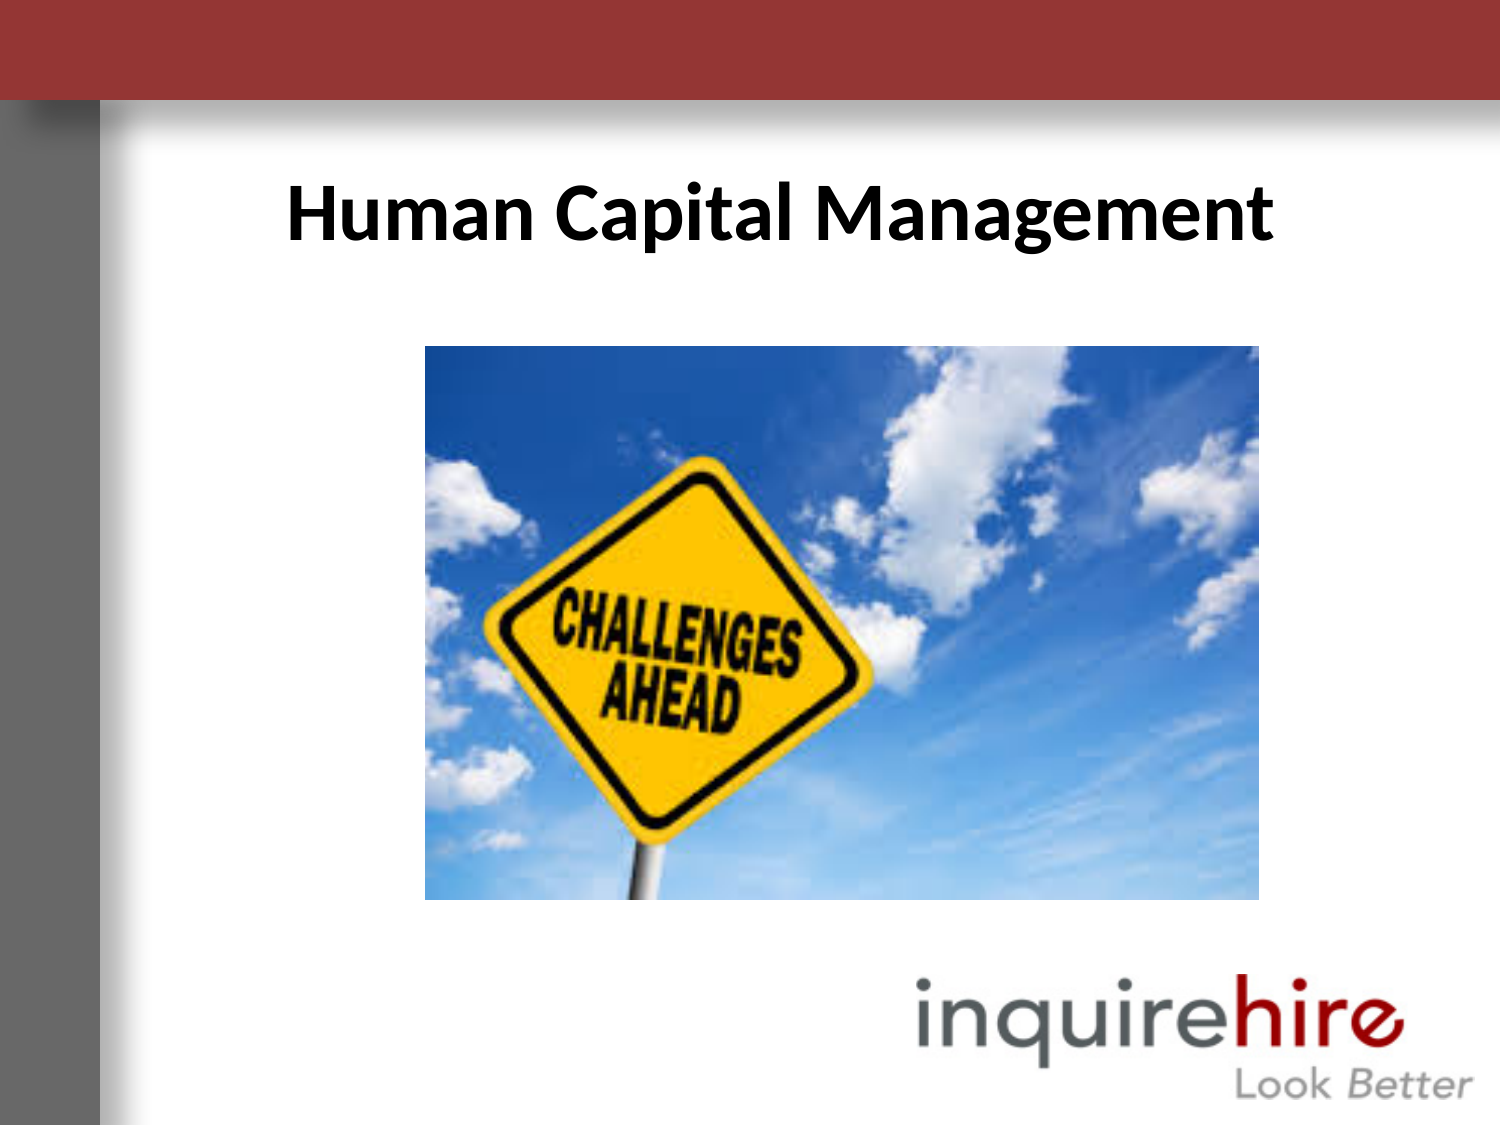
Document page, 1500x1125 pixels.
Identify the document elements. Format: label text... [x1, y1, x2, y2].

picture [424, 346, 1260, 901]
text_box [0, 0, 1500, 102]
text_box Human Capital Management [149, 149, 1413, 265]
picture [916, 974, 1476, 1101]
text_box [0, 102, 102, 1125]
